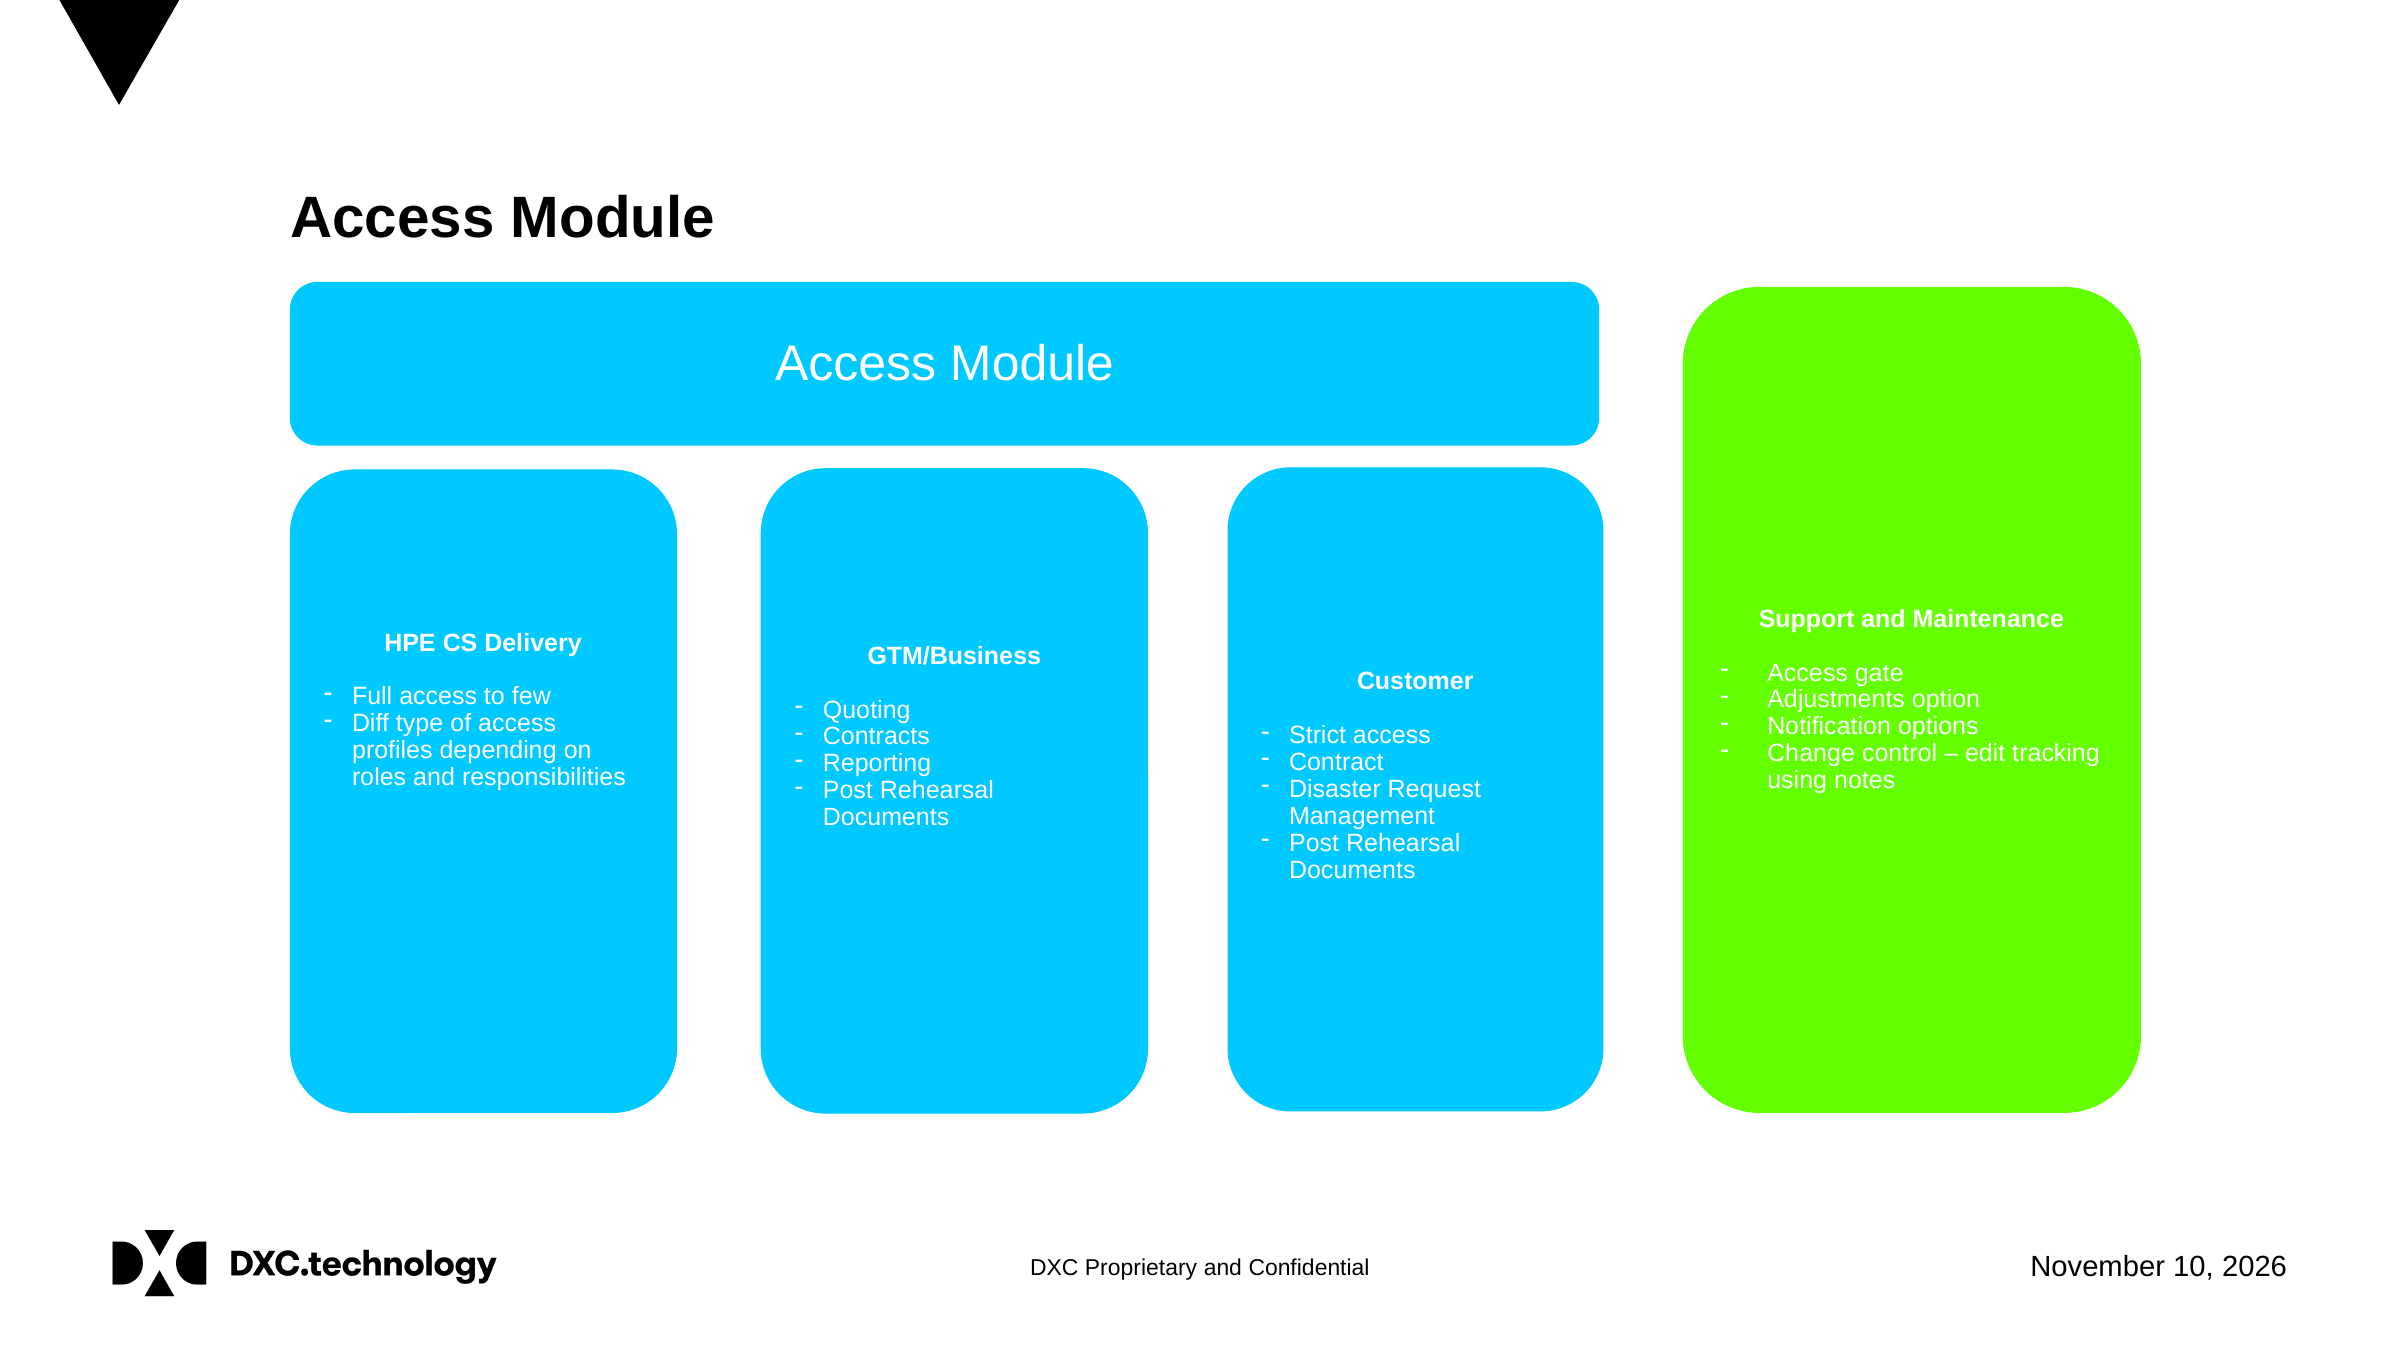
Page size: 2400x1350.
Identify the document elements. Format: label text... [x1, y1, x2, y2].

text_box Access Module [290, 187, 2091, 275]
text_box fff [1402, 324, 1693, 763]
text_box HPE CS Delivery Full access to few Diff type of access profiles depending on roles and responsibilities [289, 469, 678, 1114]
text_box Support and Maintenance Access gate Adjustments option Notification options Change control – edit tracking using notes [1682, 286, 2141, 1113]
text_box Customer Strict access Contract Disaster Request Management Post Rehearsal Documents [1227, 467, 1604, 1112]
text_box Access Module [289, 281, 1600, 446]
text_box GTM/Business Quoting Contracts Reporting Post Rehearsal Documents [760, 468, 1149, 1114]
